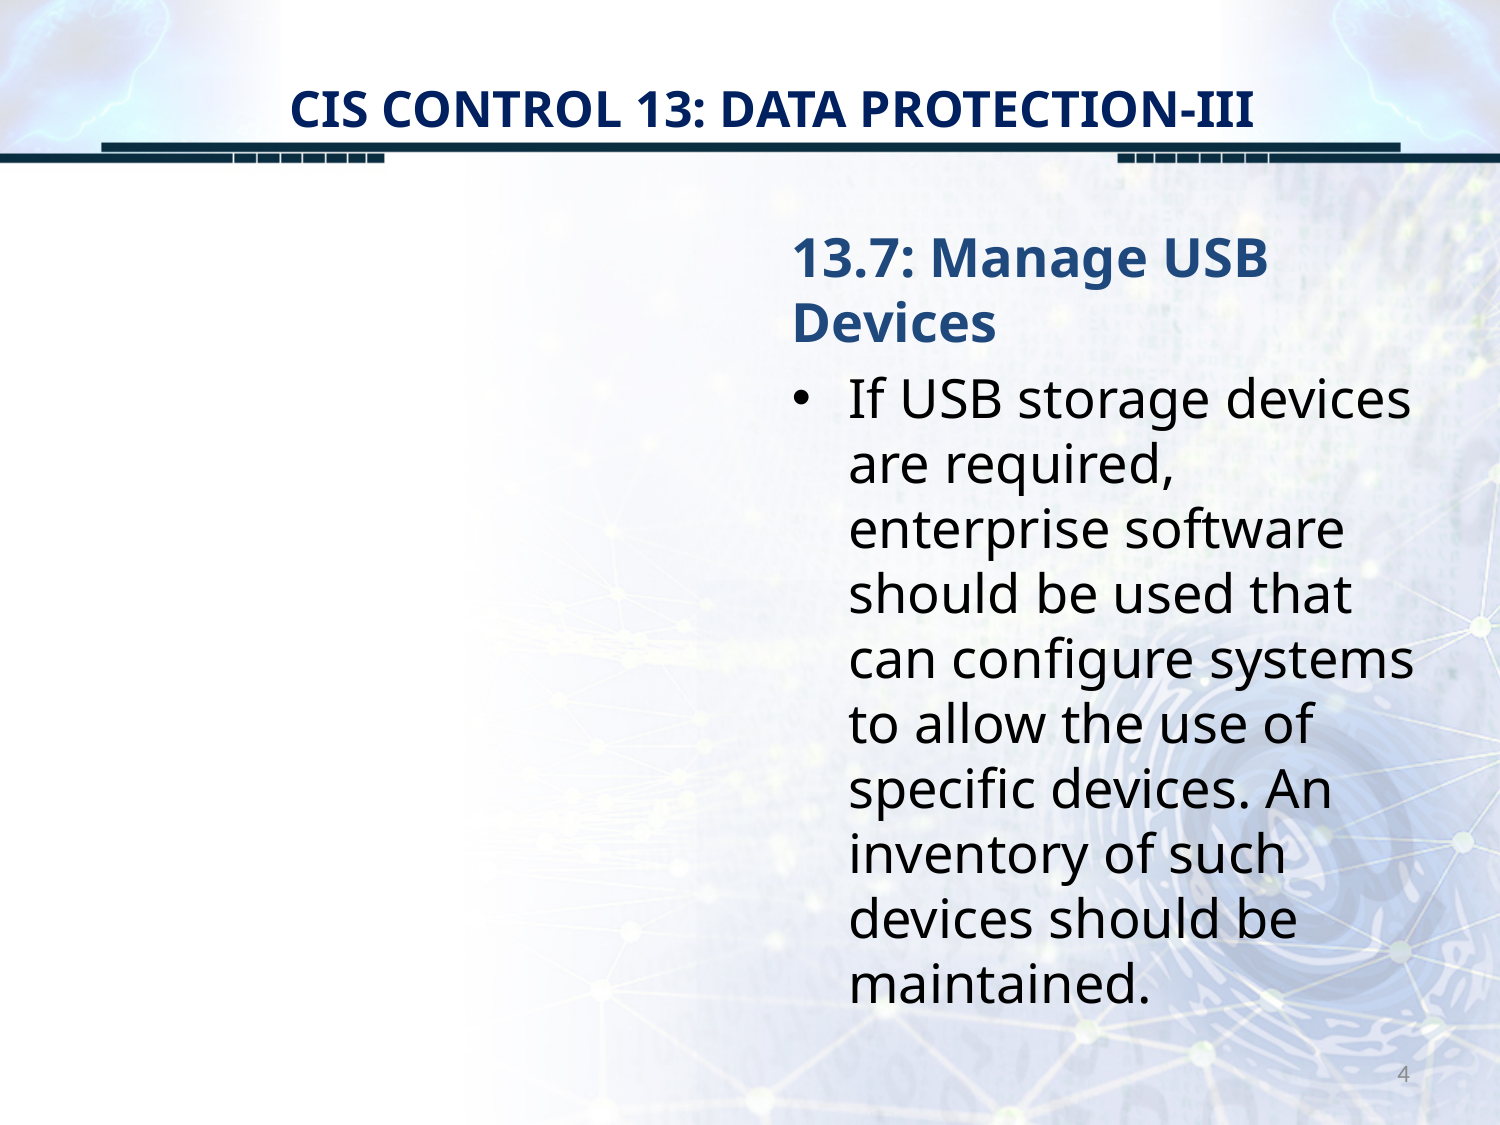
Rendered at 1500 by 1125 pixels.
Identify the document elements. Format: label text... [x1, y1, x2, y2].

title CIS CONTROL 13: DATA PROTECTION-III [97, 34, 1448, 182]
picture [0, 0, 1500, 1125]
list 13.7: Manage USB Devices If USB storage devices are required, enterprise software should be used that can configure systems to allow the use of specific devices. An inventory of such devices should be maintained. [776, 216, 1432, 1034]
slide_number 4 [1074, 1042, 1425, 1103]
